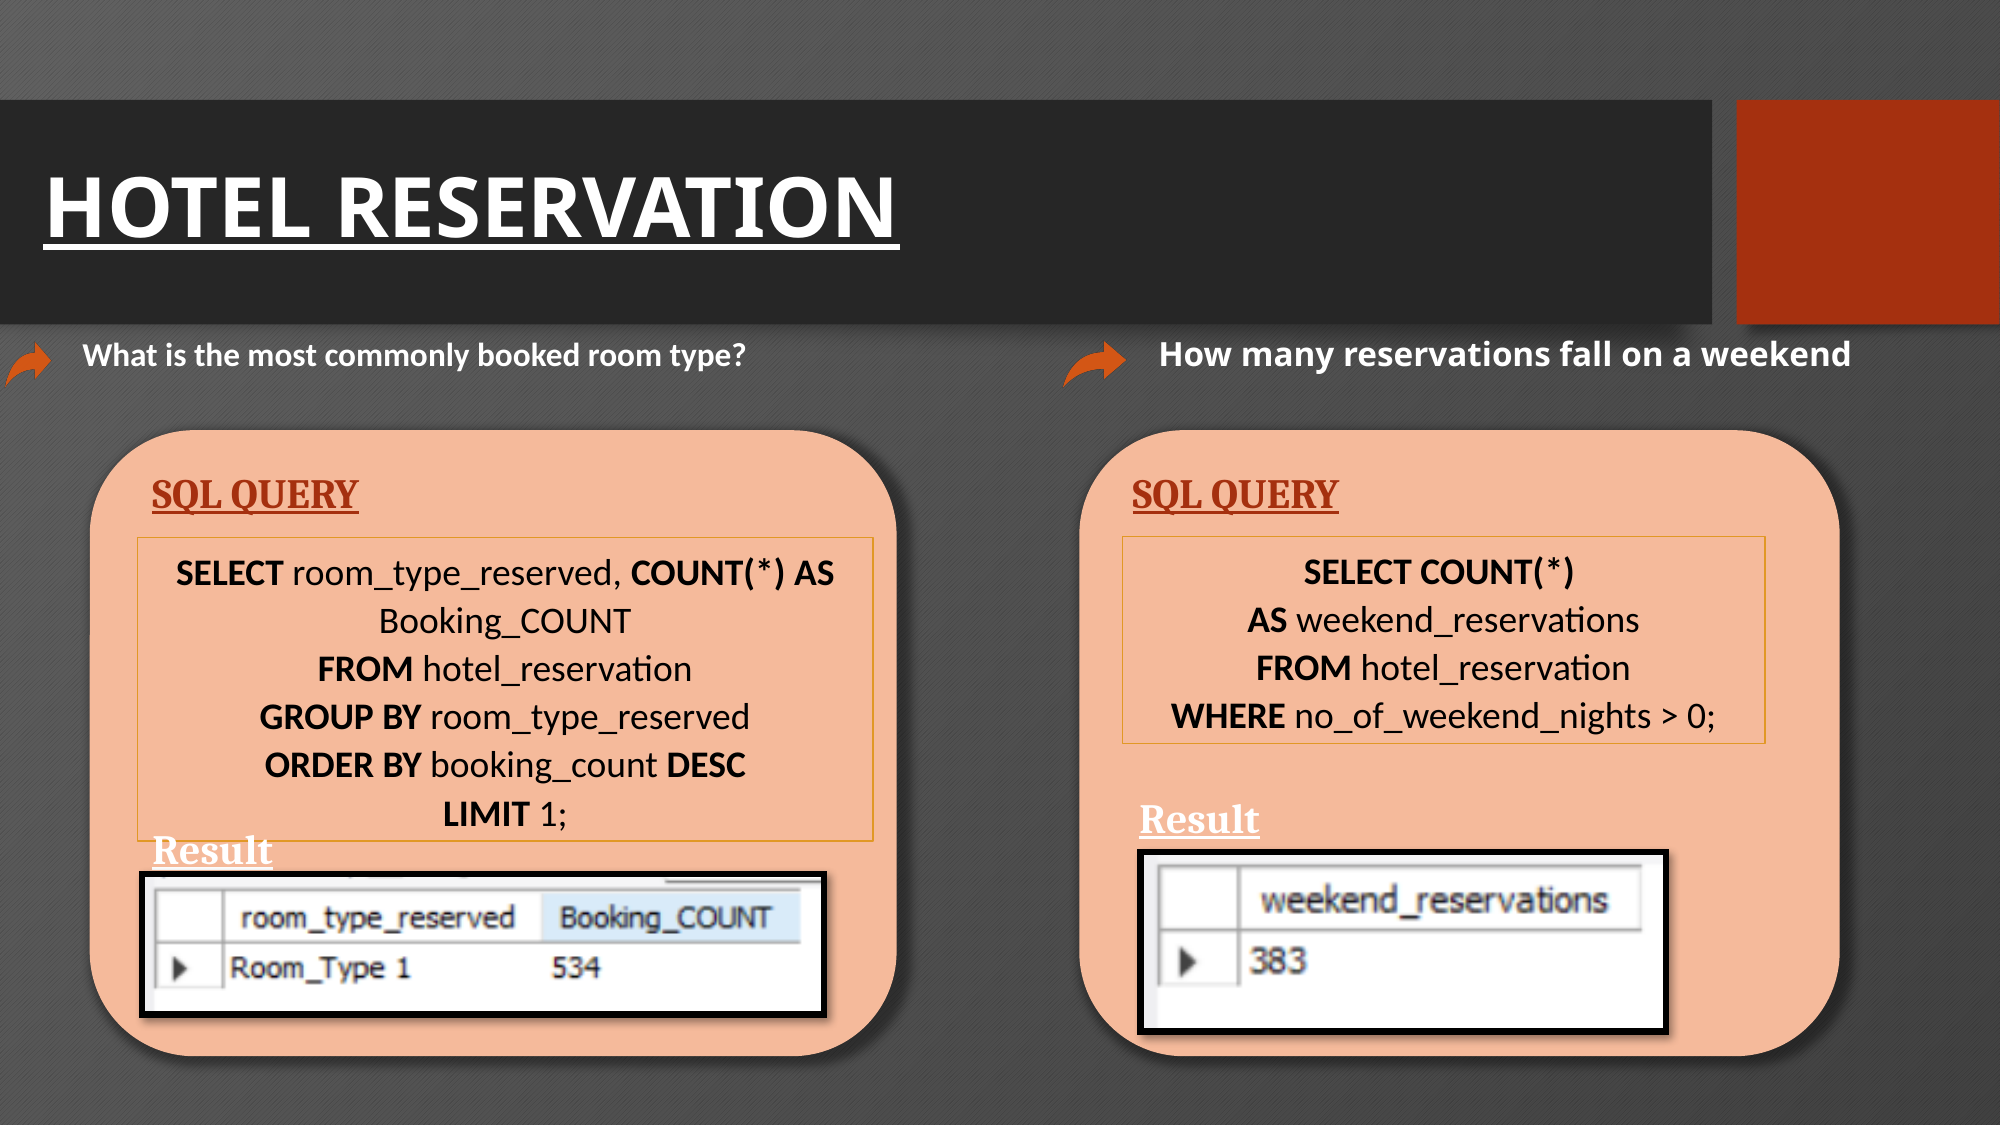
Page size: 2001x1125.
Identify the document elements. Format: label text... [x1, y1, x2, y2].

text_box HOTEL RESERVATION [0, 147, 944, 262]
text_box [89, 429, 897, 1057]
text_box How many reservations fall on a weekend [1143, 326, 2000, 381]
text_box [1079, 429, 1840, 1057]
picture [0, 325, 1713, 404]
text_box What is the most commonly booked room type? [67, 326, 786, 381]
